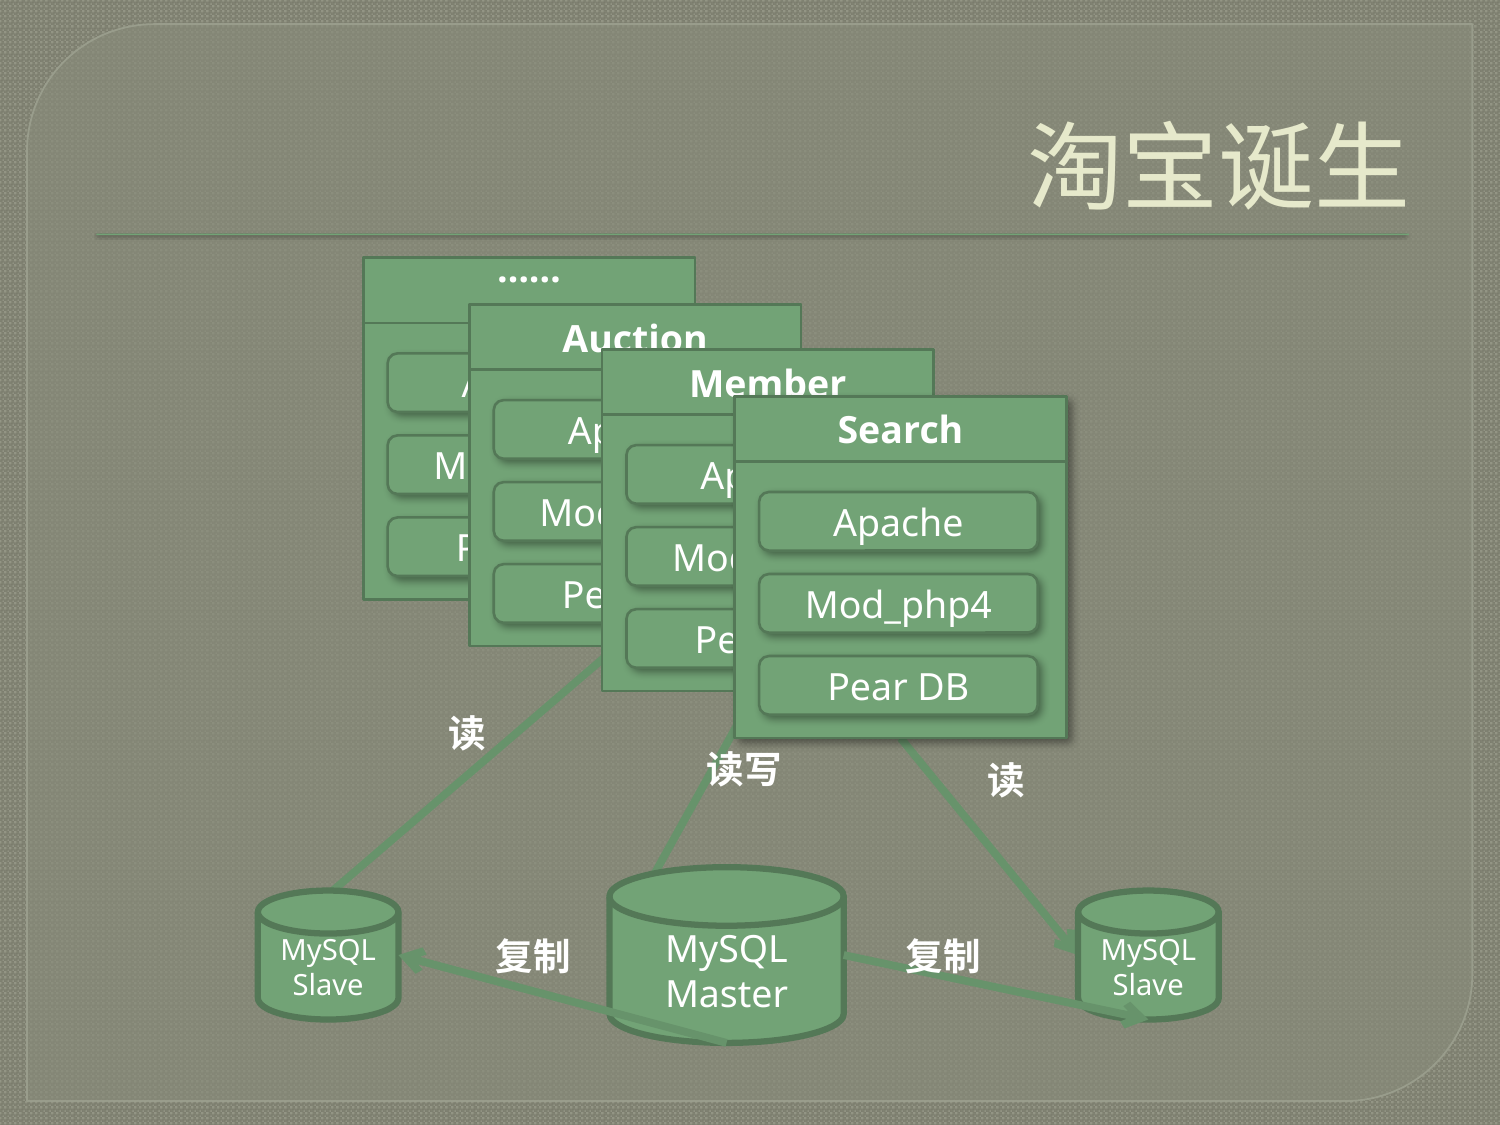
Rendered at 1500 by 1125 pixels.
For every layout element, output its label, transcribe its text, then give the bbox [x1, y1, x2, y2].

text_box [257, 257, 1219, 1044]
title 淘宝诞生 [75, 41, 1425, 230]
